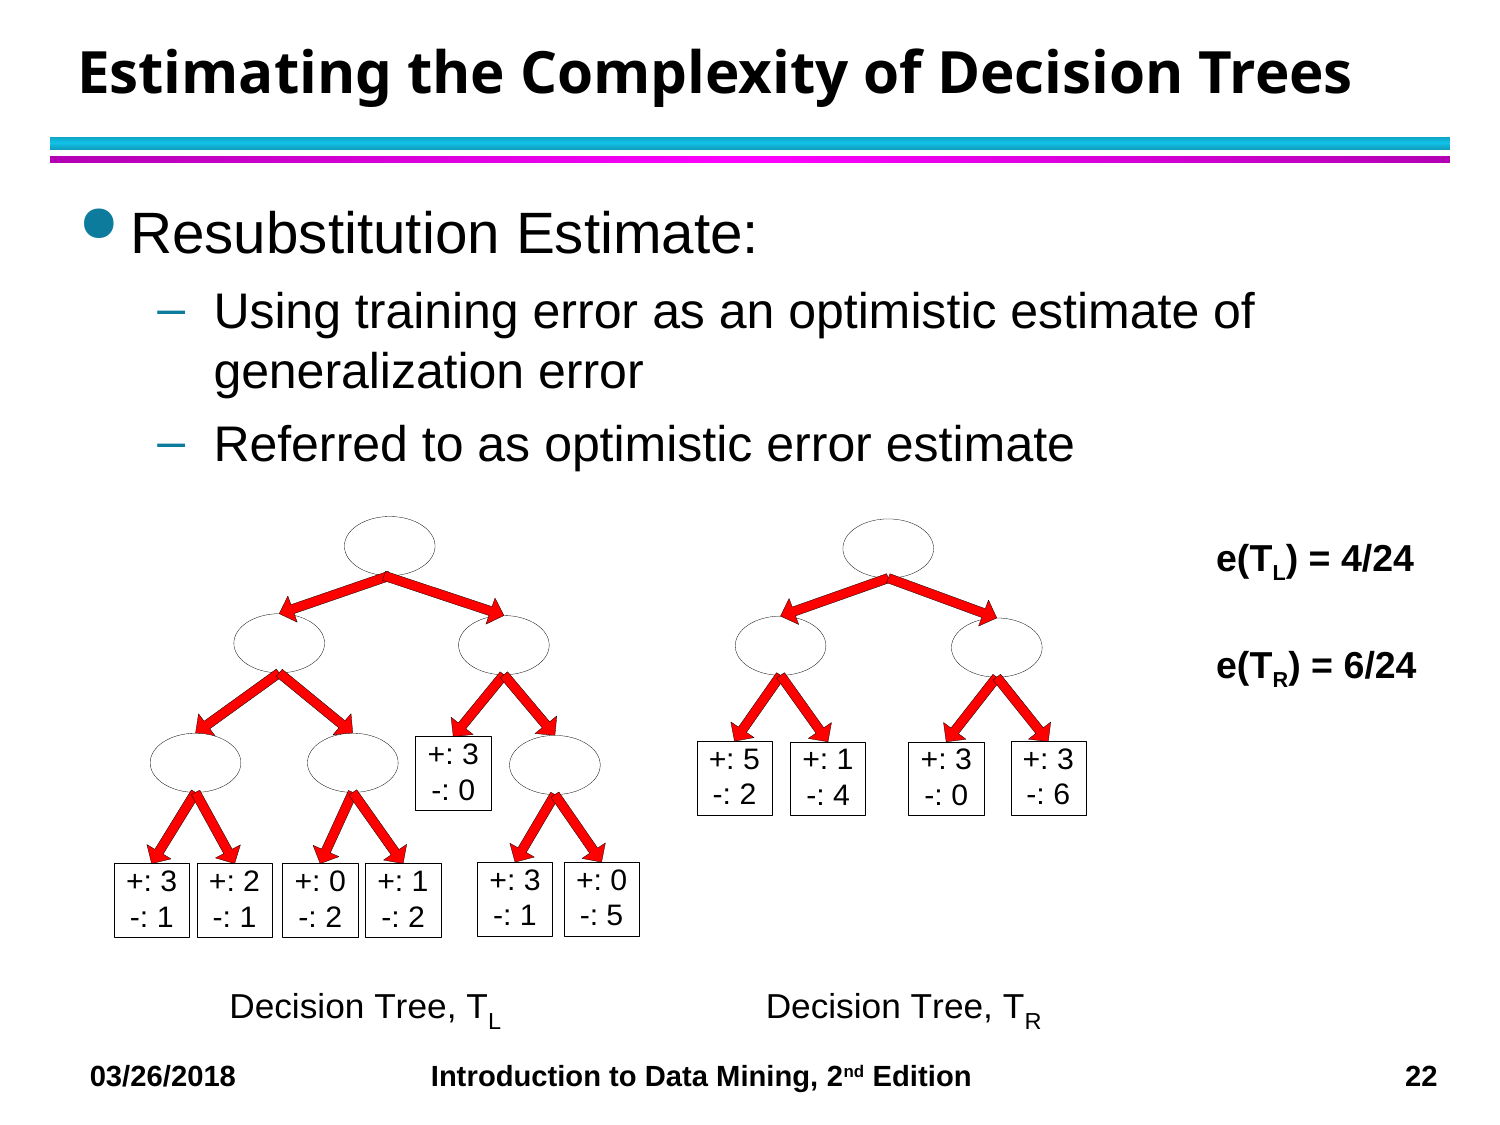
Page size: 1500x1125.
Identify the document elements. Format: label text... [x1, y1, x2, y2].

list Resubstitution Estimate: Using training error as an optimistic estimate of generalization error Referred to as optimistic error estimate [67, 187, 1432, 1038]
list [112, 514, 1088, 1039]
text_box e(TL) = 4/24 e(TR) = 6/24 [1201, 526, 1477, 700]
title Estimating the Complexity of Decision Trees [62, 24, 1421, 113]
